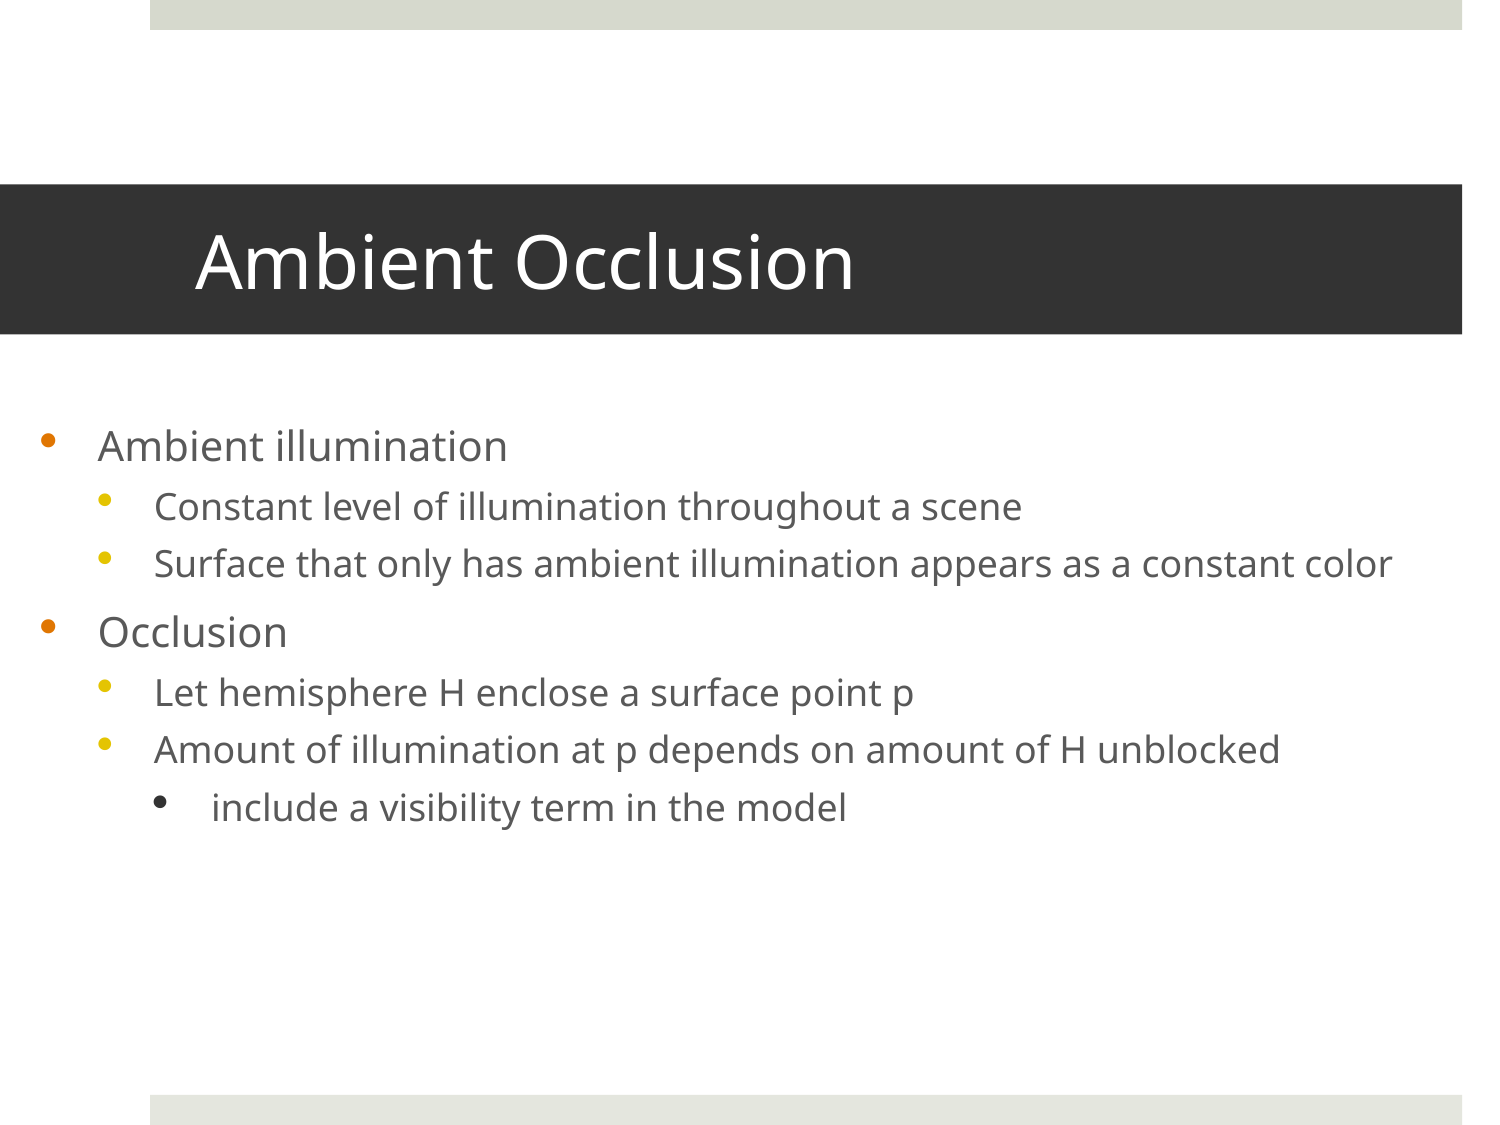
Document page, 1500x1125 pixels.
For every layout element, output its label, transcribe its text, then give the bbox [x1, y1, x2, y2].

title Ambient Occlusion [0, 184, 1463, 335]
list Ambient illumination Constant level of illumination throughout a scene Surface that only has ambient illumination appears as a constant color Occlusion Let hemisphere H enclose a surface point p Amount of illumination at p depends on amount of H unblocked include a visibility term in the model [26, 412, 1416, 1015]
